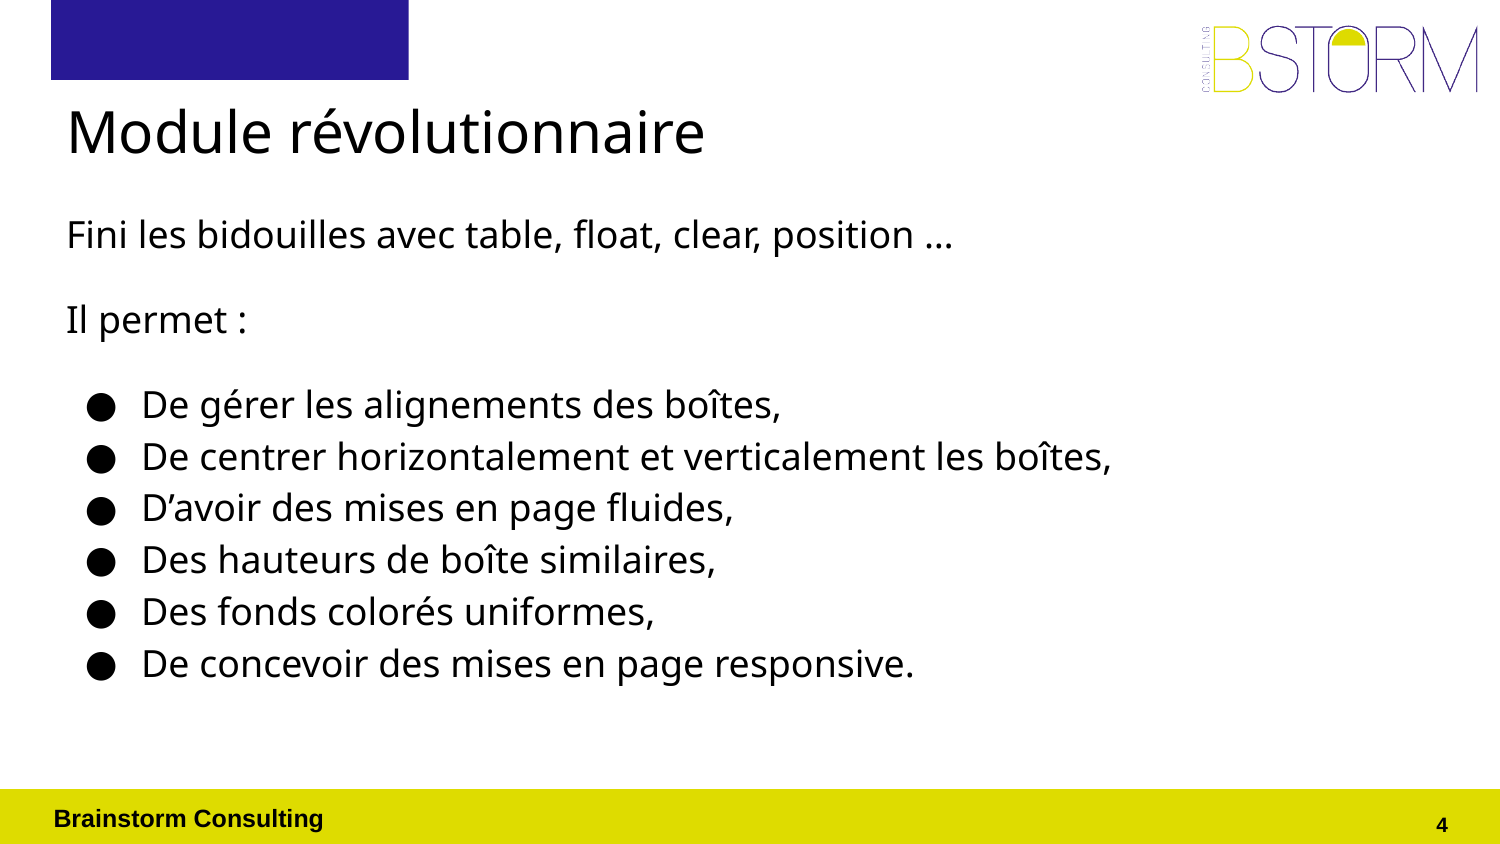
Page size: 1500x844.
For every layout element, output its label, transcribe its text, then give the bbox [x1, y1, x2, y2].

slide_number ‹#› [1372, 797, 1463, 839]
list Fini les bidouilles avec table, float, clear, position … Il permet : De gérer les alignements des boîtes, De centrer horizontalement et verticalement les boîtes, D’avoir des mises en page fluides, Des hauteurs de boîte similaires, Des fonds colorés uniformes, De concevoir des mises en page responsive. [51, 189, 1449, 750]
title Module révolutionnaire [51, 80, 1449, 175]
picture [1188, 11, 1490, 106]
